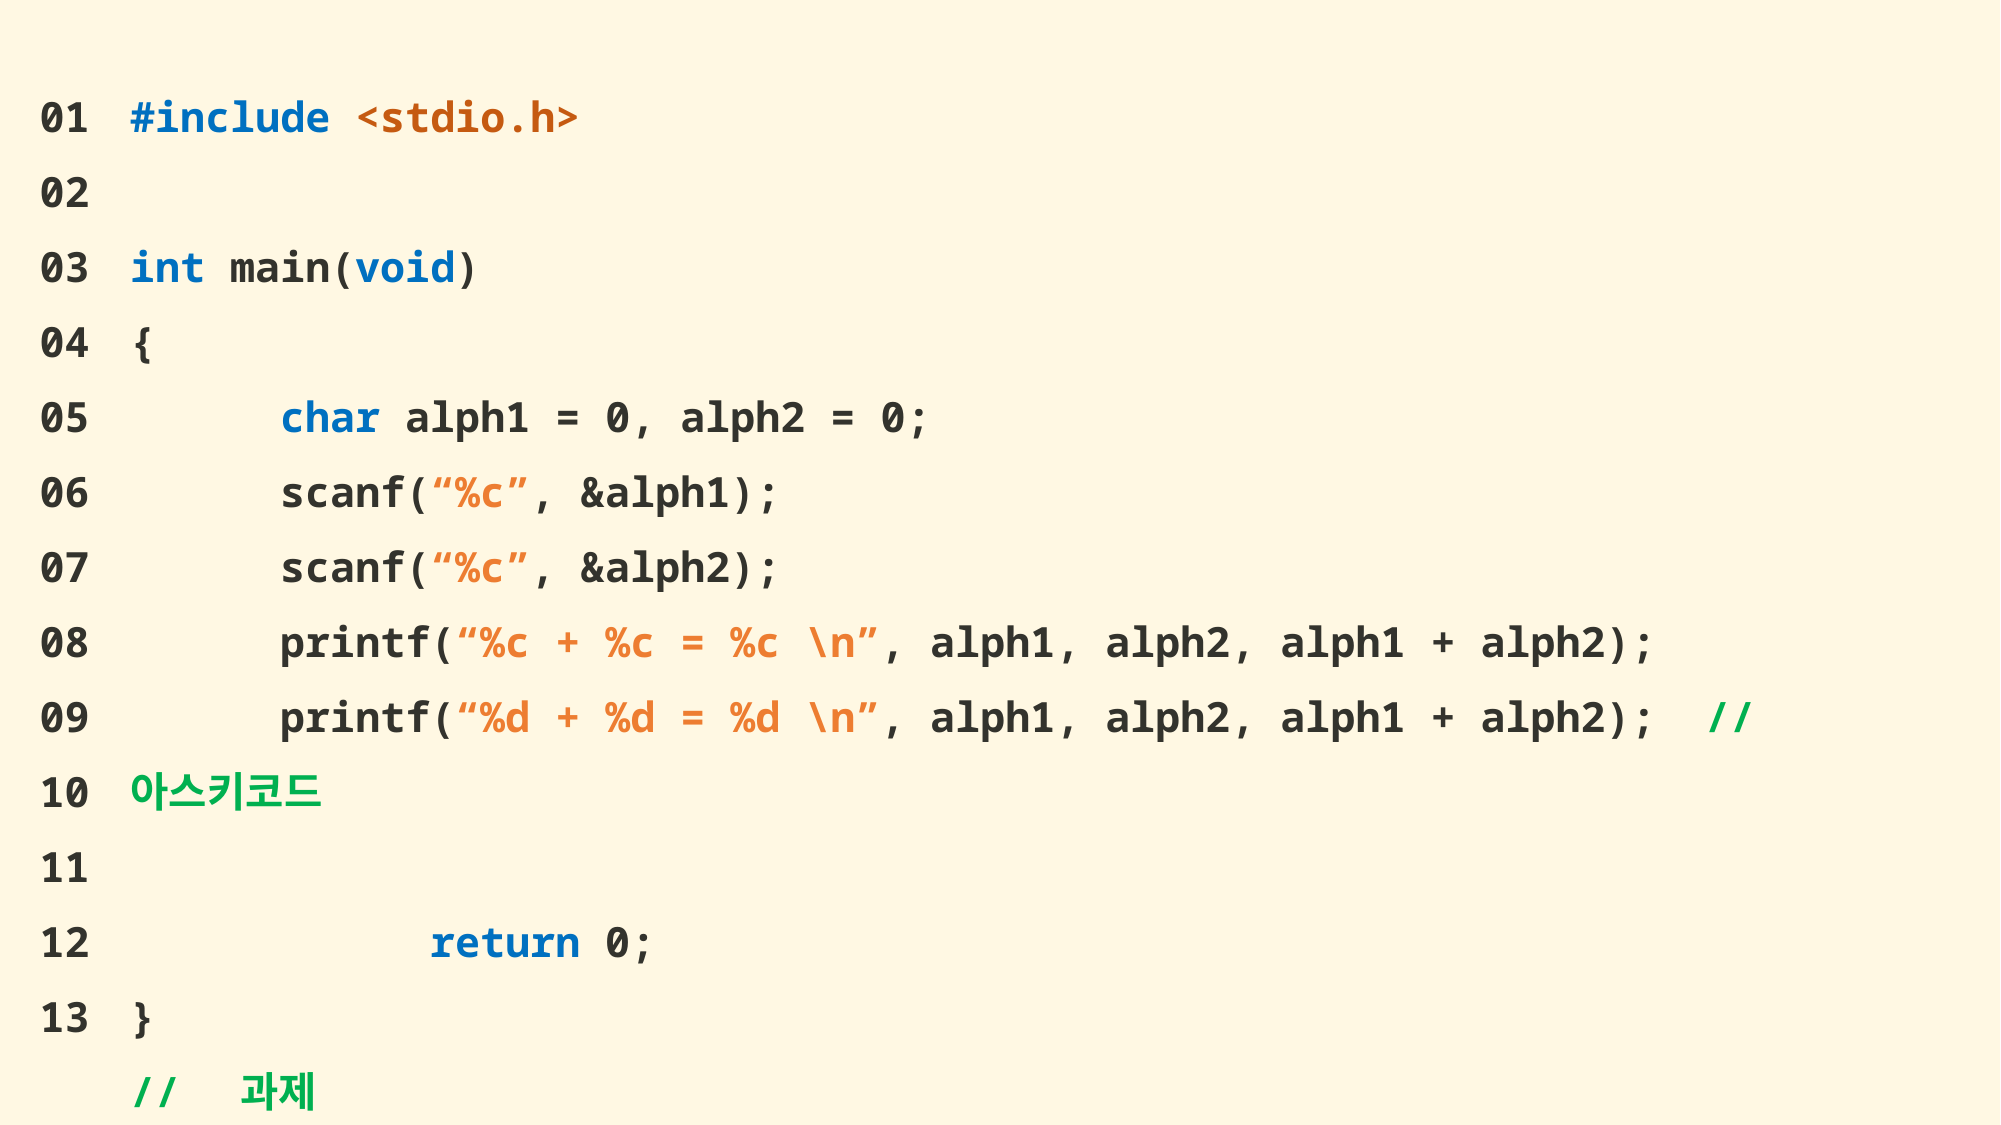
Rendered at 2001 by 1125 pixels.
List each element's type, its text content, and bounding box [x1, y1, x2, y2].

text_box 01 02 03 04 05 06 07 08 09 10 11 12 13 [24, 58, 116, 1048]
text_box #include <stdio.h> int main(void) { char alph1 = 0, alph2 = 0; scanf(“%c”, &alph1); scanf(“%c”, &alph2); printf(“%c + %c = %c \n”, alph1, alph2, alph1 + alph2); printf(“%d + %d = %d \n”, alph1, alph2, alph1 + alph2); // 아스키코드 return 0; } // 과제 [115, 58, 1858, 1123]
